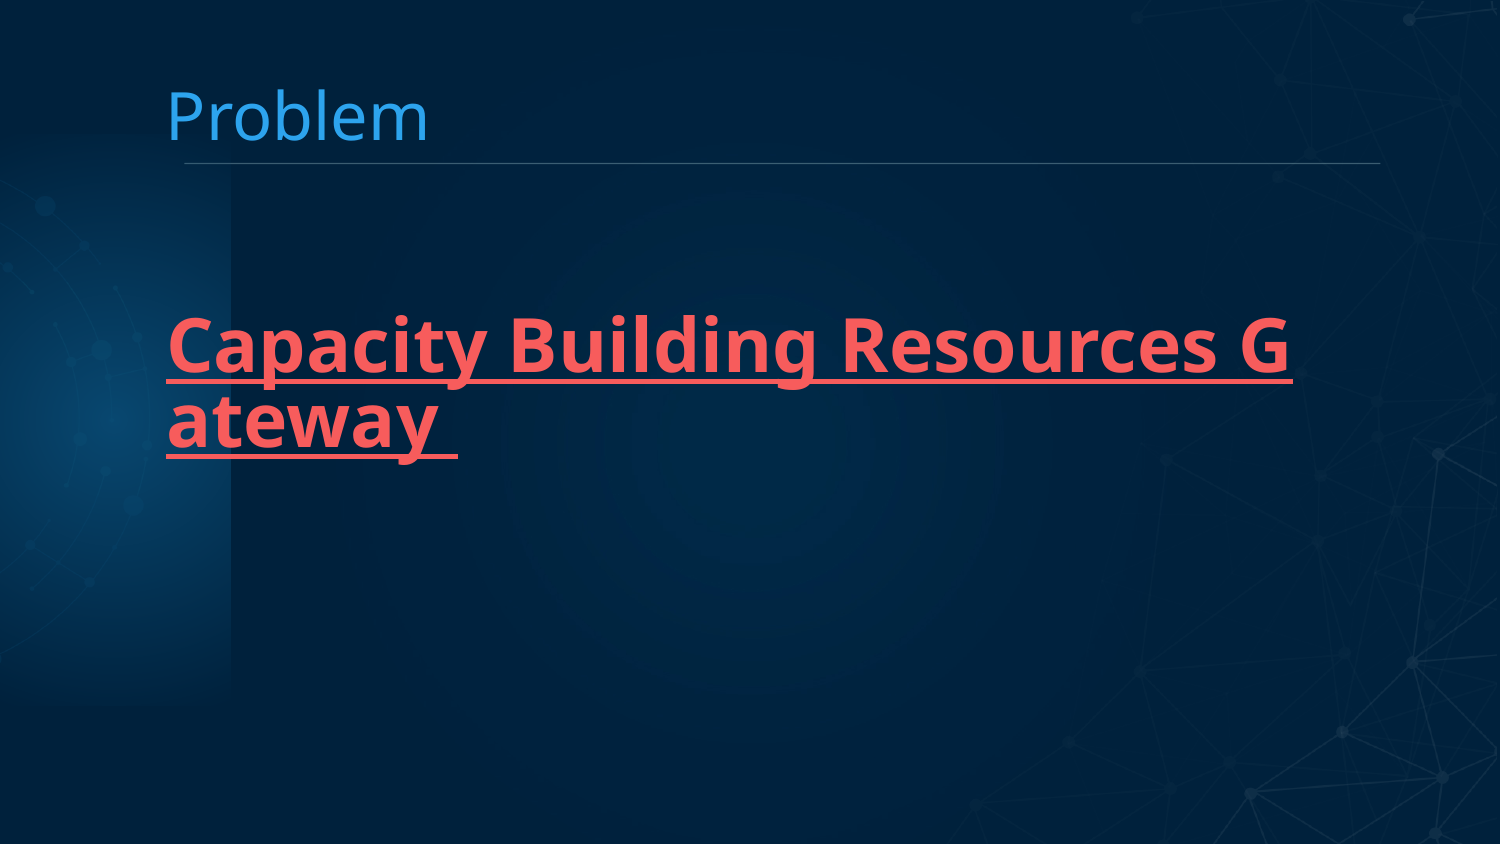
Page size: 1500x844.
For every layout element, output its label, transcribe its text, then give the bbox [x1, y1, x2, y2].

picture [0, 0, 1500, 844]
list Capacity Building Resources Gateway [151, 282, 1349, 844]
title Problem [150, 80, 1349, 162]
